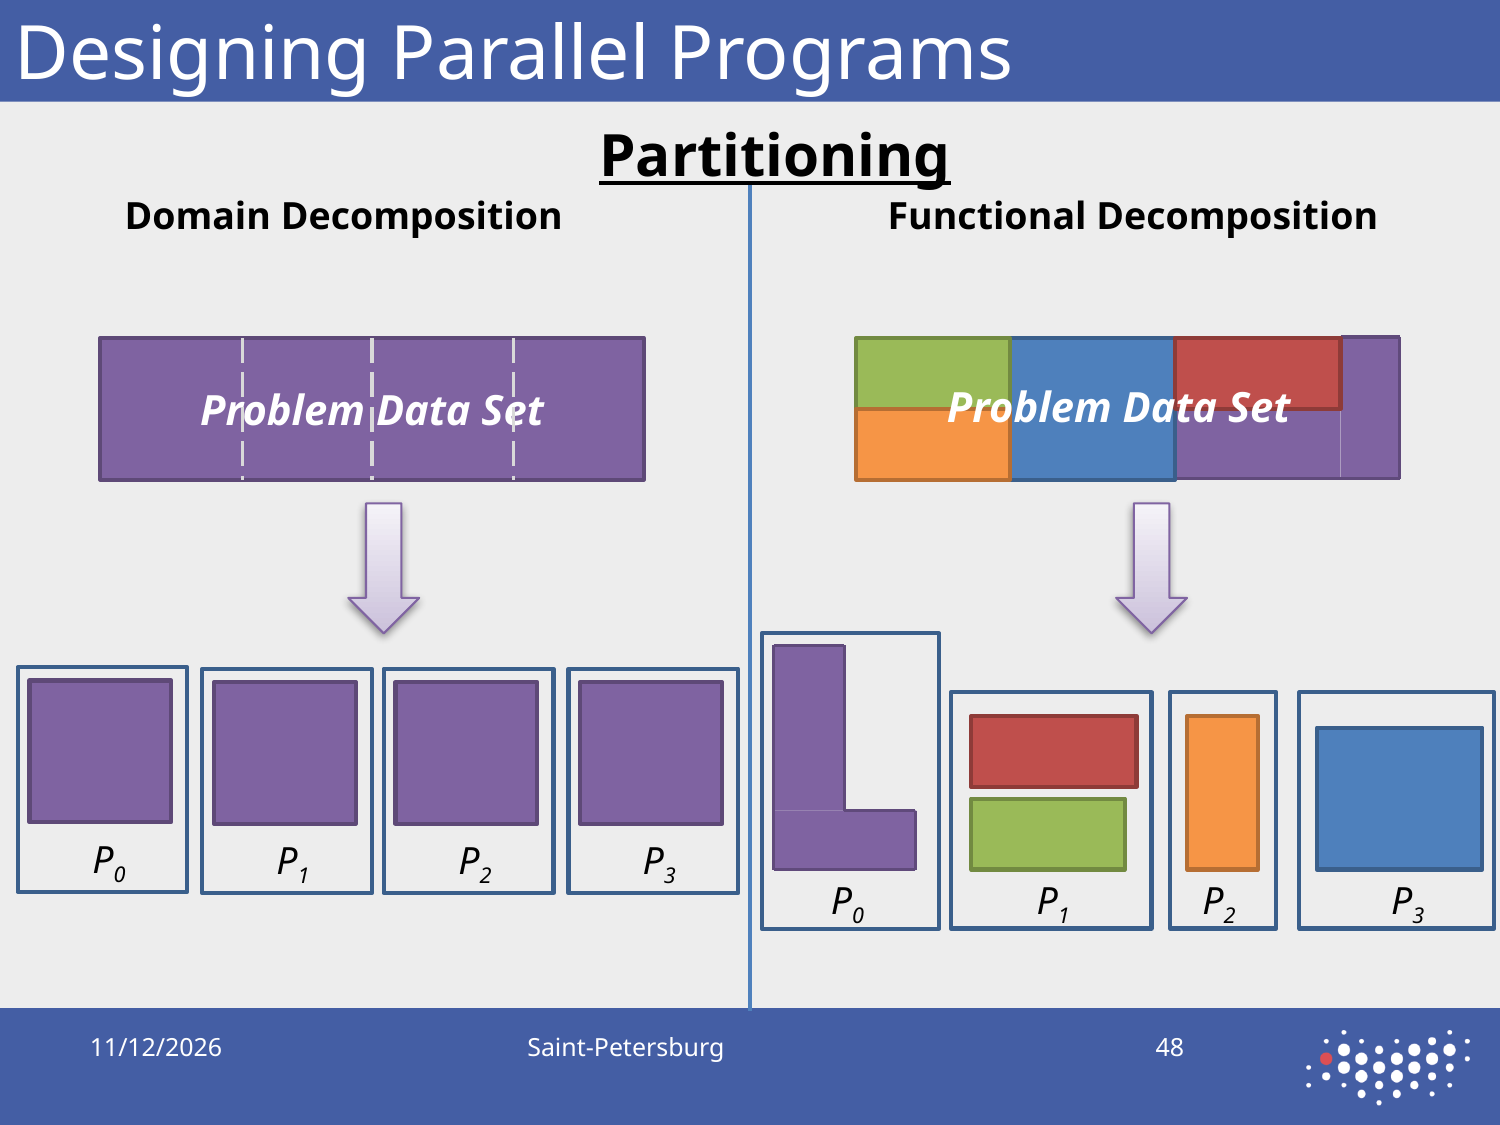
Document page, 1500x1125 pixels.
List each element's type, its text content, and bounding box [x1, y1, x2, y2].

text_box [17, 337, 739, 894]
text_box [1297, 690, 1496, 931]
text_box [760, 843, 941, 931]
text_box Domain Decomposition [109, 184, 578, 245]
text_box [949, 690, 1154, 931]
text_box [732, 685, 958, 830]
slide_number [75, 1024, 425, 1103]
picture [1290, 1013, 1479, 1116]
text_box P3 [1376, 869, 1440, 936]
text_box [1115, 502, 1188, 635]
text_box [855, 335, 1401, 481]
text_box Partitioning [584, 110, 1119, 196]
text_box [1168, 690, 1278, 931]
text_box P0 [816, 869, 879, 936]
title Designing Parallel Programs [0, 0, 1500, 102]
slide_number 48 [1074, 1024, 1199, 1103]
text_box P1 [1021, 869, 1085, 936]
text_box P2 [1187, 869, 1251, 936]
footer Saint-Petersburg [512, 1024, 988, 1103]
text_box [760, 631, 941, 684]
text_box Functional Decomposition [873, 184, 1394, 245]
